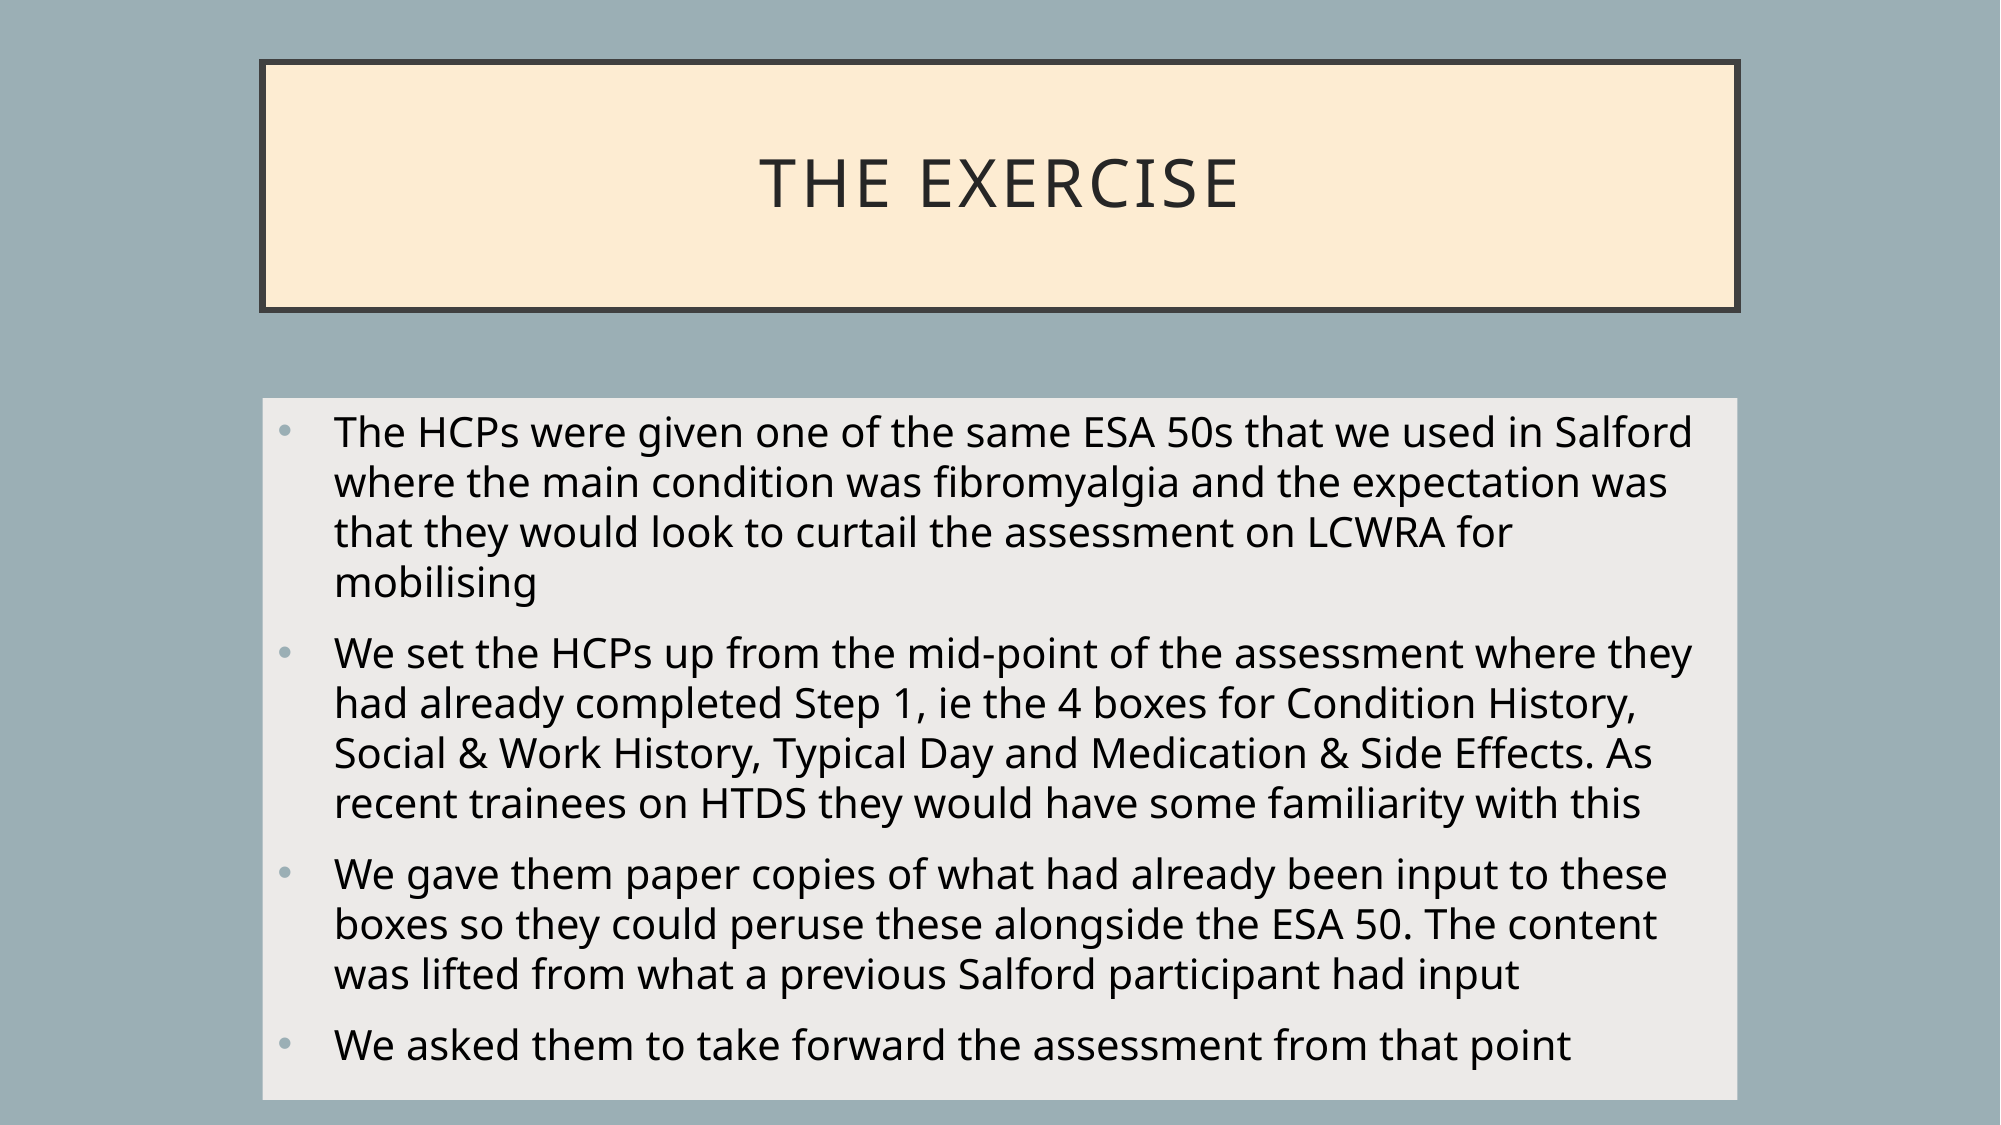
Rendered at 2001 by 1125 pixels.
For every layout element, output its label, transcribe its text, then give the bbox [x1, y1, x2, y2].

title THE EXERCISE [259, 59, 1741, 313]
subtitle The HCPs were given one of the same ESA 50s that we used in Salford where the main condition was fibromyalgia and the expectation was that they would look to curtail the assessment on LCWRA for mobilising We set the HCPs up from the mid-point of the assessment where they had already completed Step 1, ie the 4 boxes for Condition History, Social & Work History, Typical Day and Medication & Side Effects. As recent trainees on HTDS they would have some familiarity with this We gave them paper copies of what had already been input to these boxes so they could peruse these alongside the ESA 50. The content was lifted from what a previous Salford participant had input We asked them to take forward the assessment from that point [262, 398, 1738, 1100]
